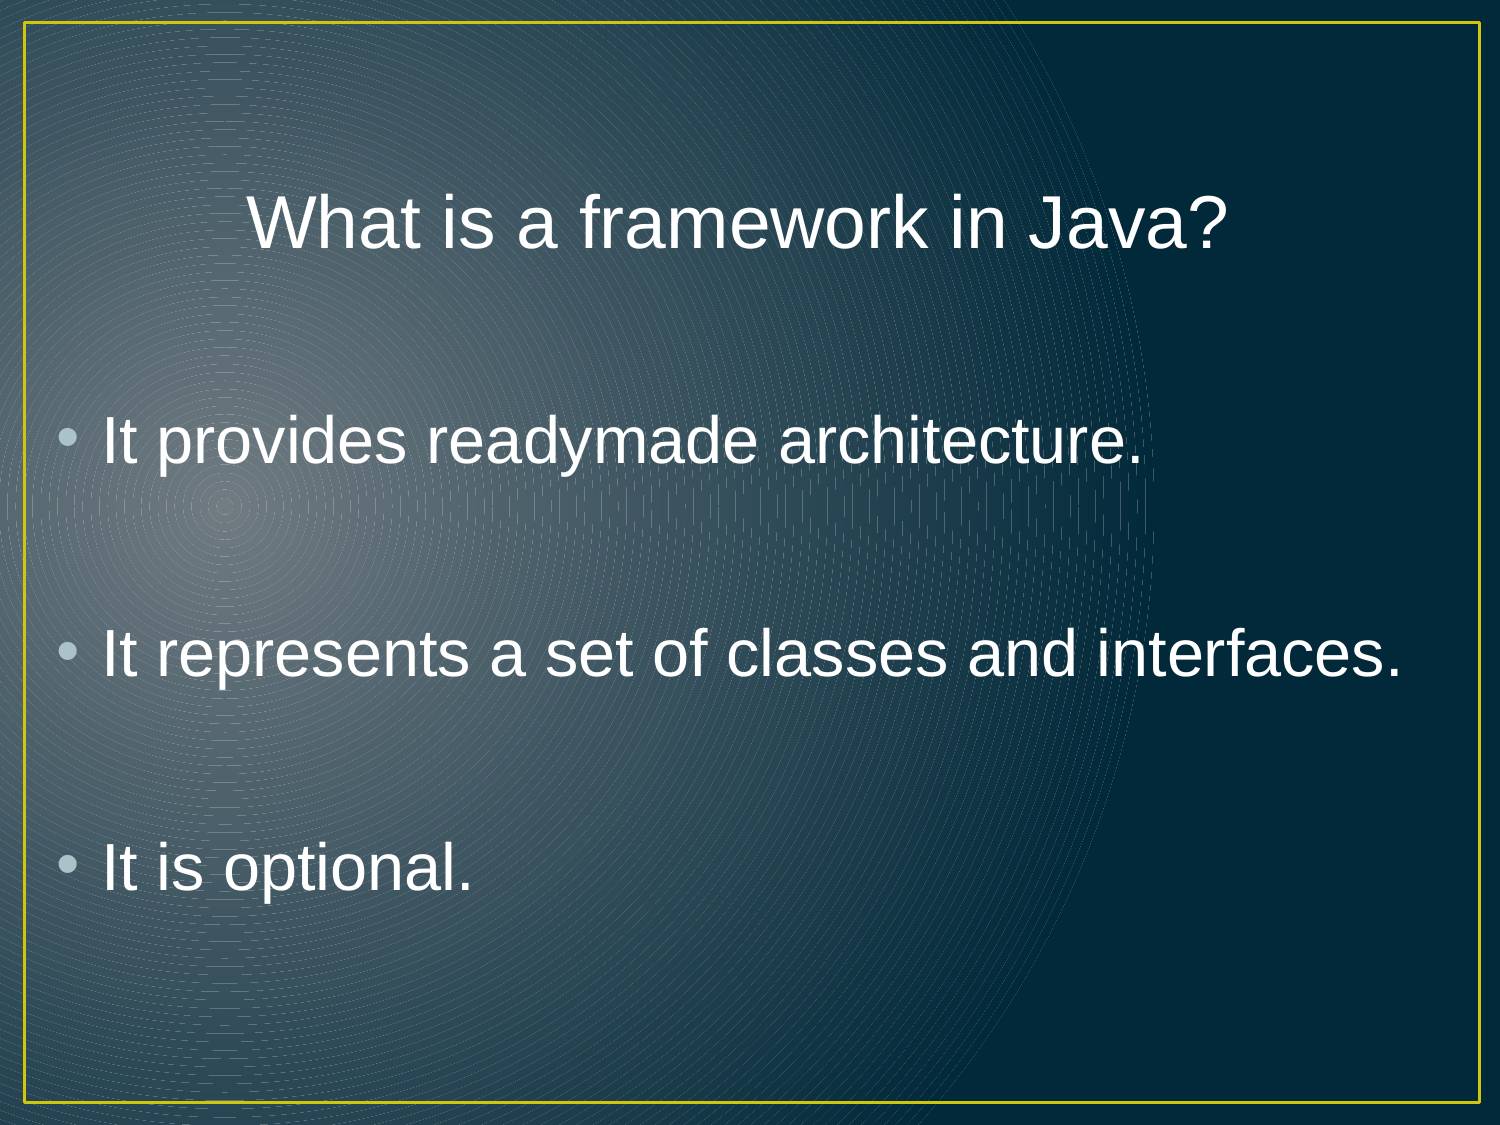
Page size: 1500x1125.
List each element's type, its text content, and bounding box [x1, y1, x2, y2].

list What is a framework in Java? It provides readymade architecture. It represents a set of classes and interfaces. It is optional. [41, 30, 1436, 1024]
